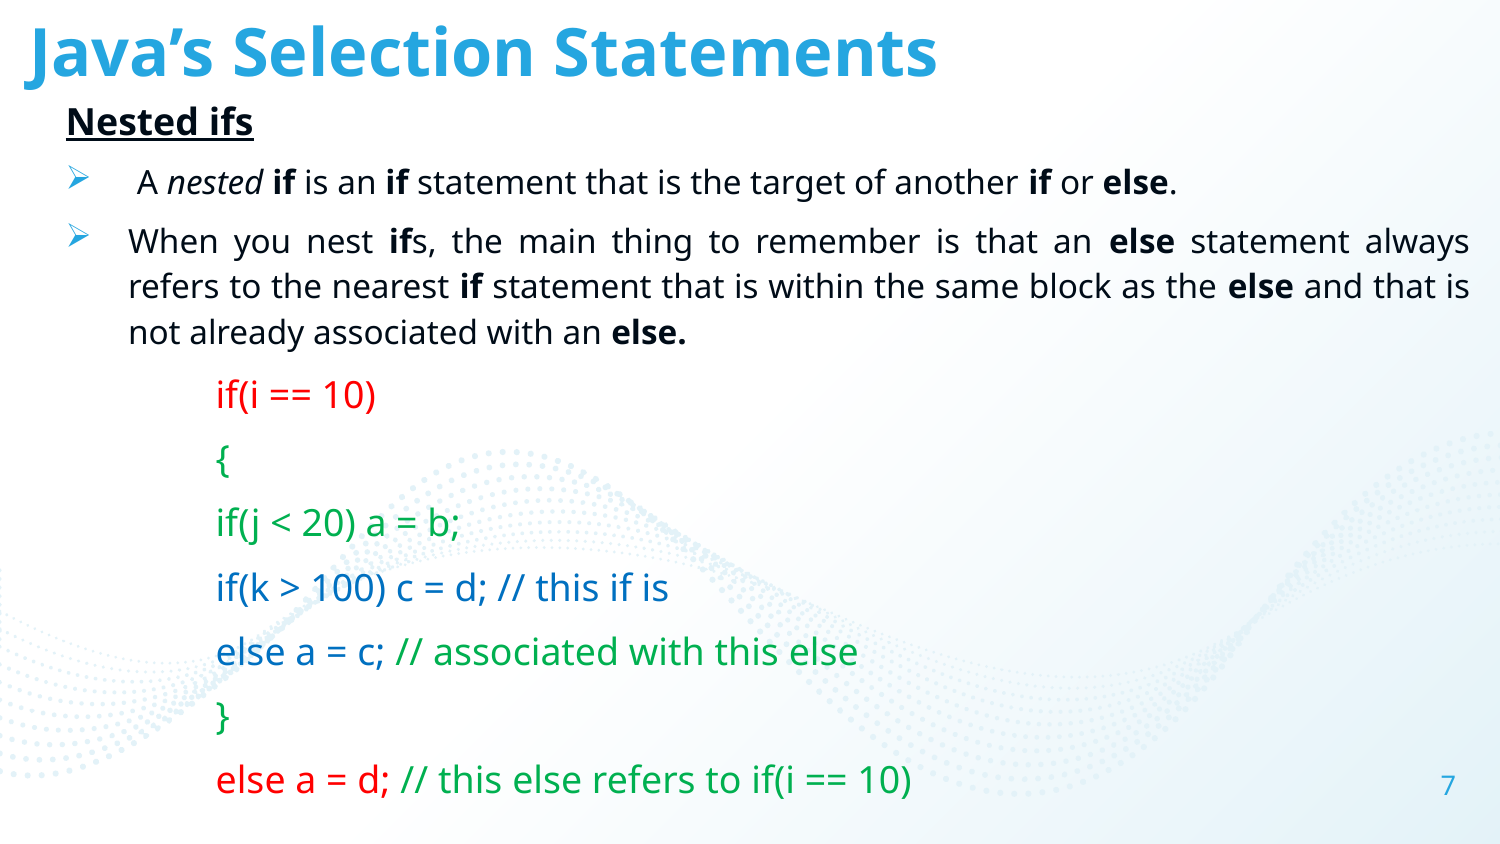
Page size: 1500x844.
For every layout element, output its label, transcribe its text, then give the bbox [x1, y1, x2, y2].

list Nested ifs A nested if is an if statement that is the target of another if or else. When you nest ifs, the main thing to remember is that an else statement always refers to the nearest if statement that is within the same block as the else and that is not already associated with an else. if(i == 10) { if(j < 20) a = b; if(k > 100) c = d; // this if is else a = c; // associated with this else } else a = d; // this else refers to if(i == 10) [53, 91, 1471, 844]
title Java’s Selection Statements [29, 20, 1388, 92]
slide_number 7 [1366, 754, 1457, 819]
